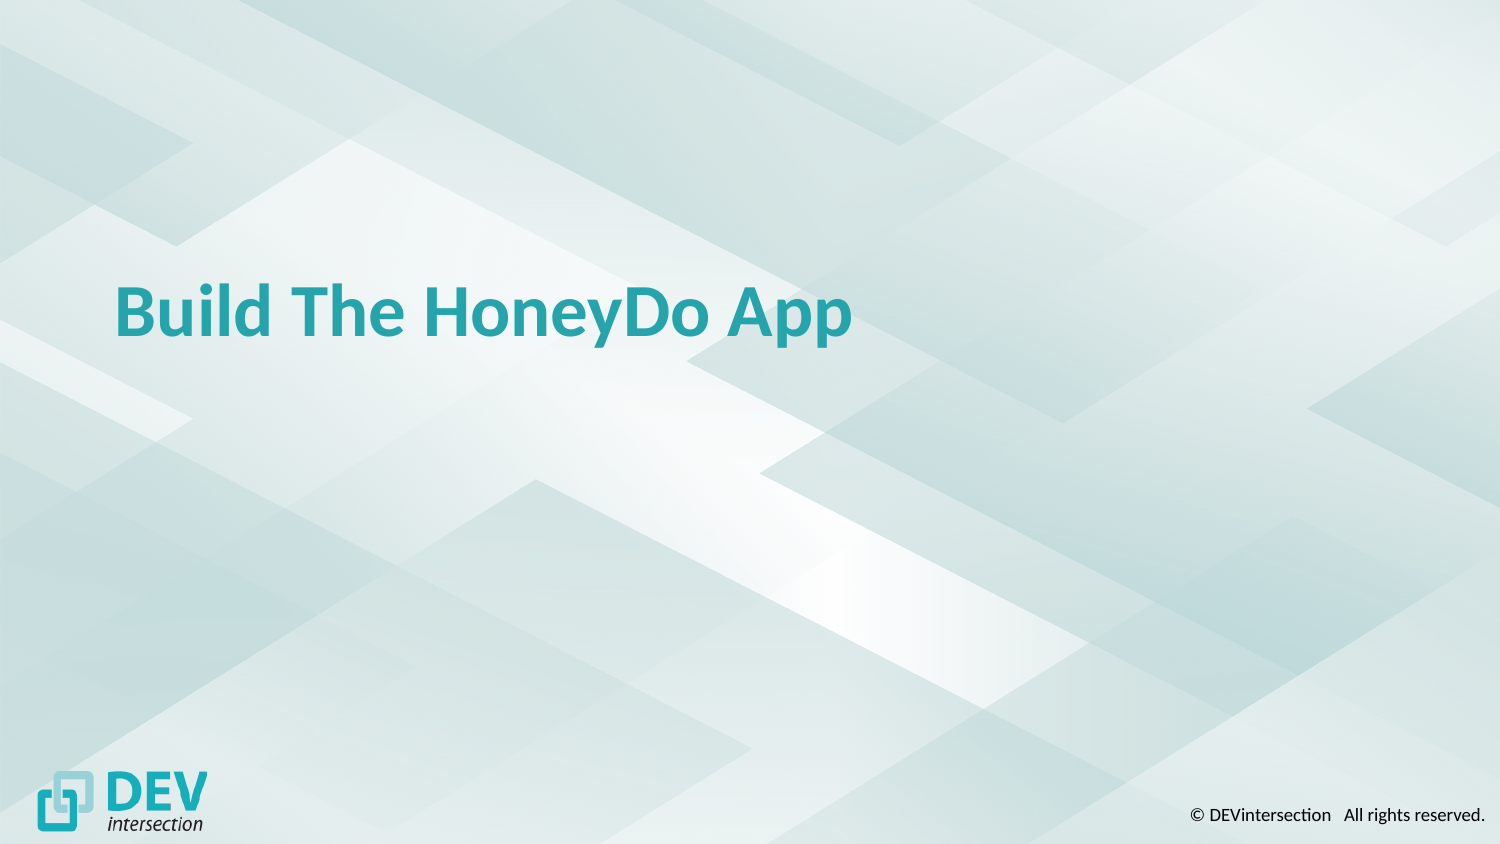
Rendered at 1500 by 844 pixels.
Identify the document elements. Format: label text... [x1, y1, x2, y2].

title Build The HoneyDo App [99, 259, 1376, 354]
